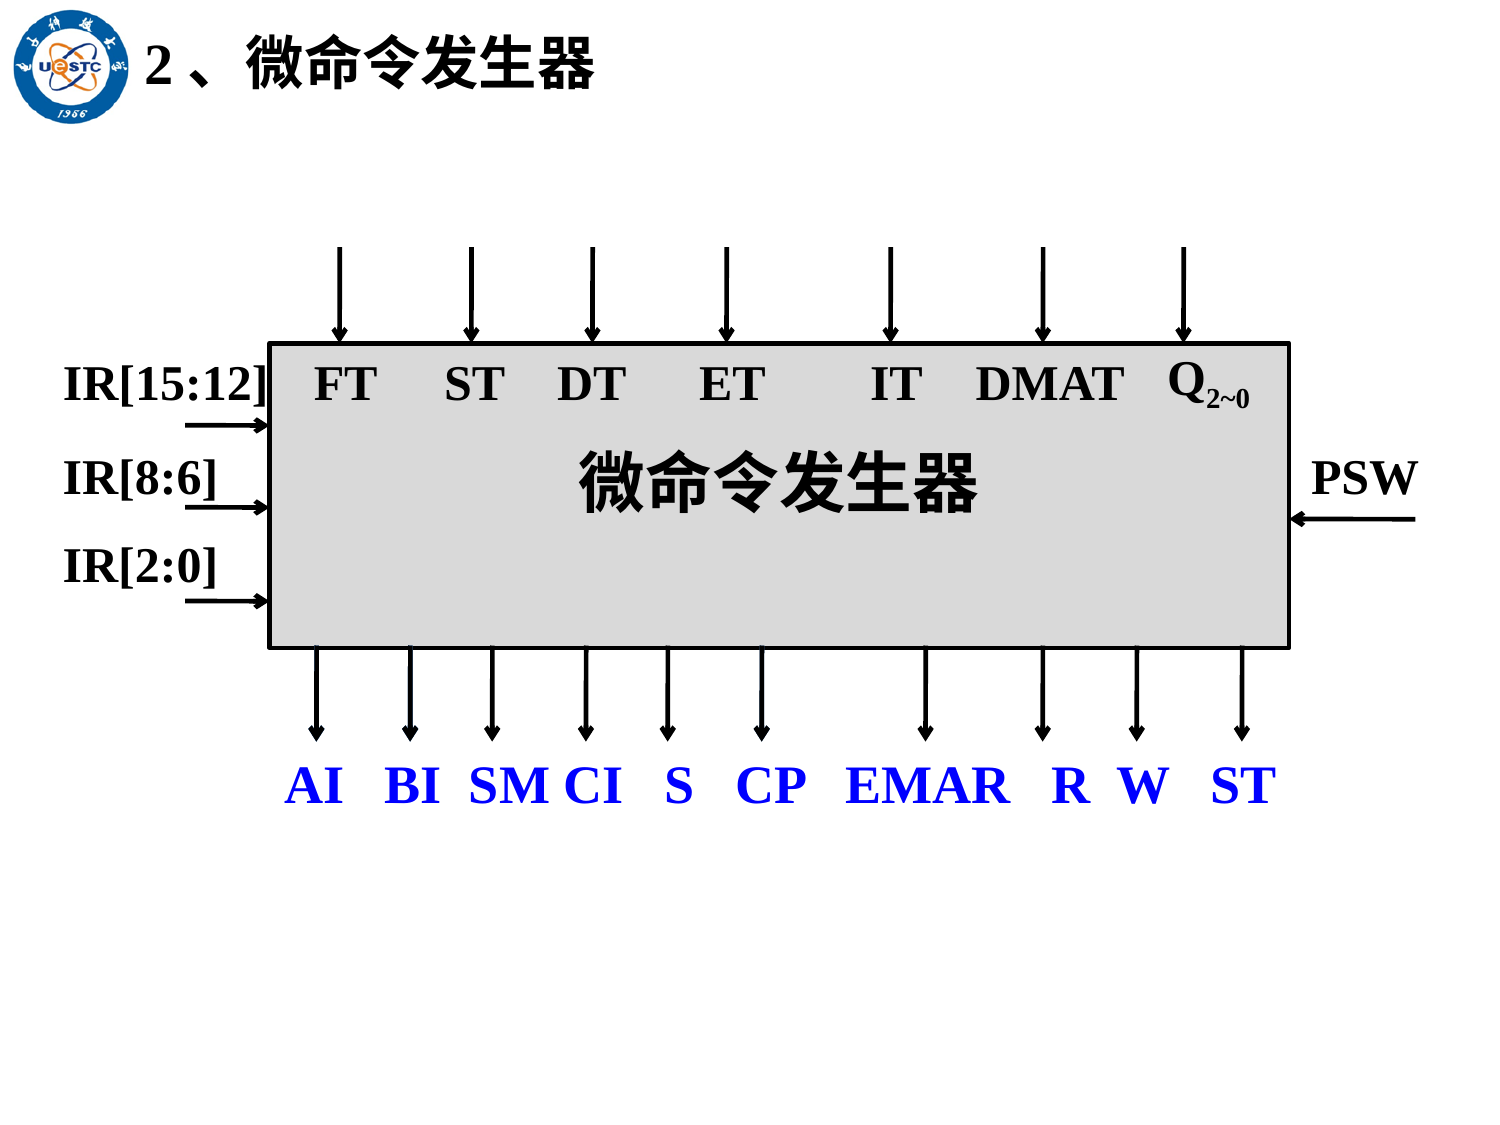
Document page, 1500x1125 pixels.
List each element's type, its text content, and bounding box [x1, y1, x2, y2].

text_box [46, 342, 286, 602]
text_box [269, 647, 1348, 823]
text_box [292, 249, 1285, 420]
text_box 微命令发生器 [269, 421, 1289, 647]
picture [6, 8, 136, 126]
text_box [1288, 436, 1436, 520]
text_box 2、微命令发生器 [129, 19, 656, 174]
